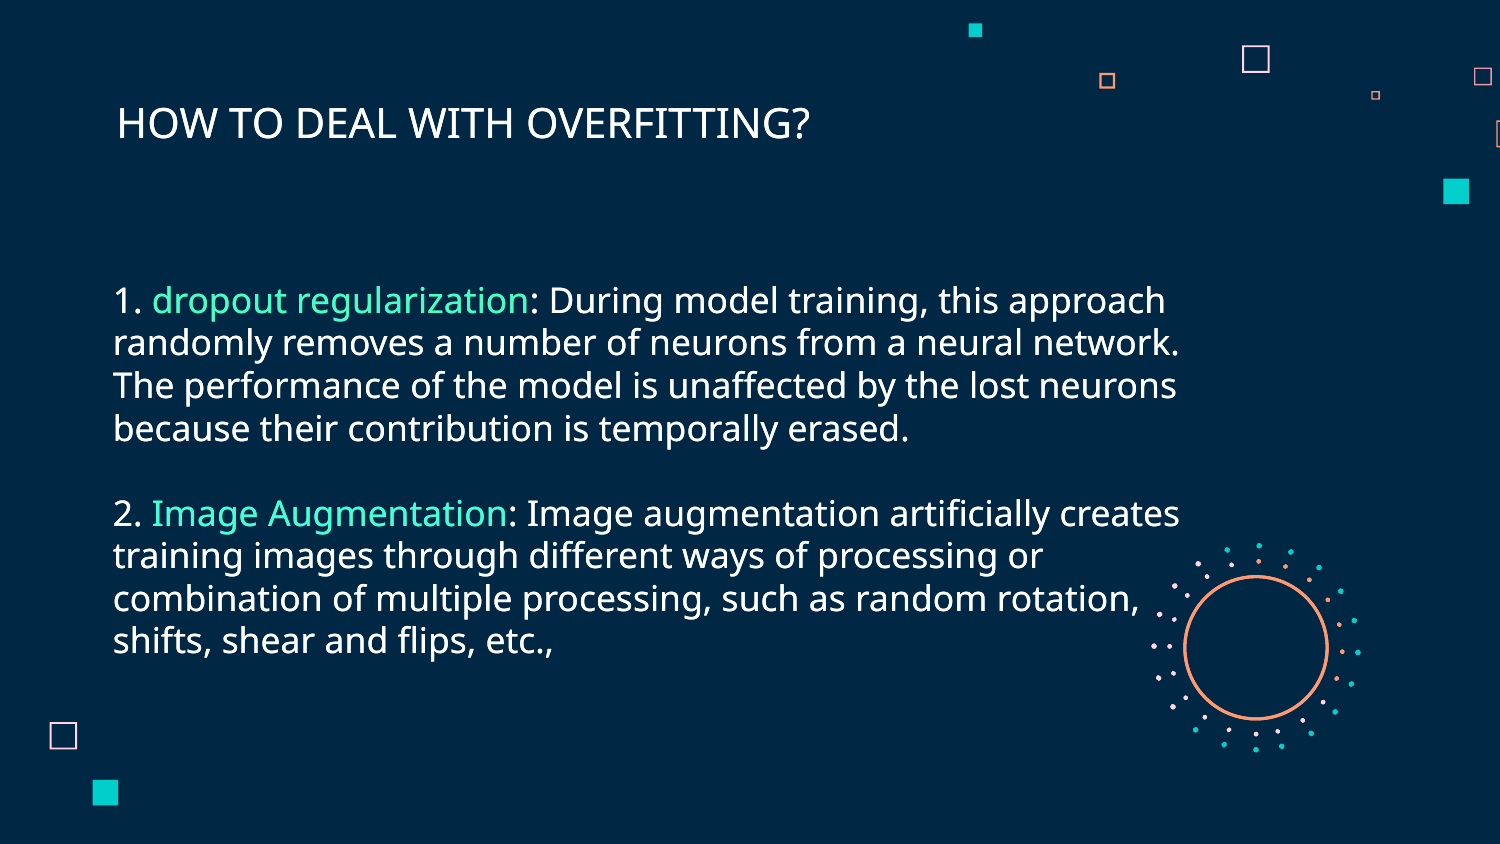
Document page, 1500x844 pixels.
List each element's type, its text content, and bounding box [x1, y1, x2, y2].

title HOW TO DEAL WITH OVERFITTING? [100, 67, 878, 163]
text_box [1151, 542, 1361, 753]
list 1. dropout regularization: During model training, this approach randomly removes a number of neurons from a neural network. The performance of the model is unaffected by the lost neurons because their contribution is temporally erased. 2. Image Augmentation: Image augmentation artificially creates training images through different ways of processing or combination of multiple processing, such as random rotation, shifts, shear and flips, etc., [97, 262, 1202, 744]
